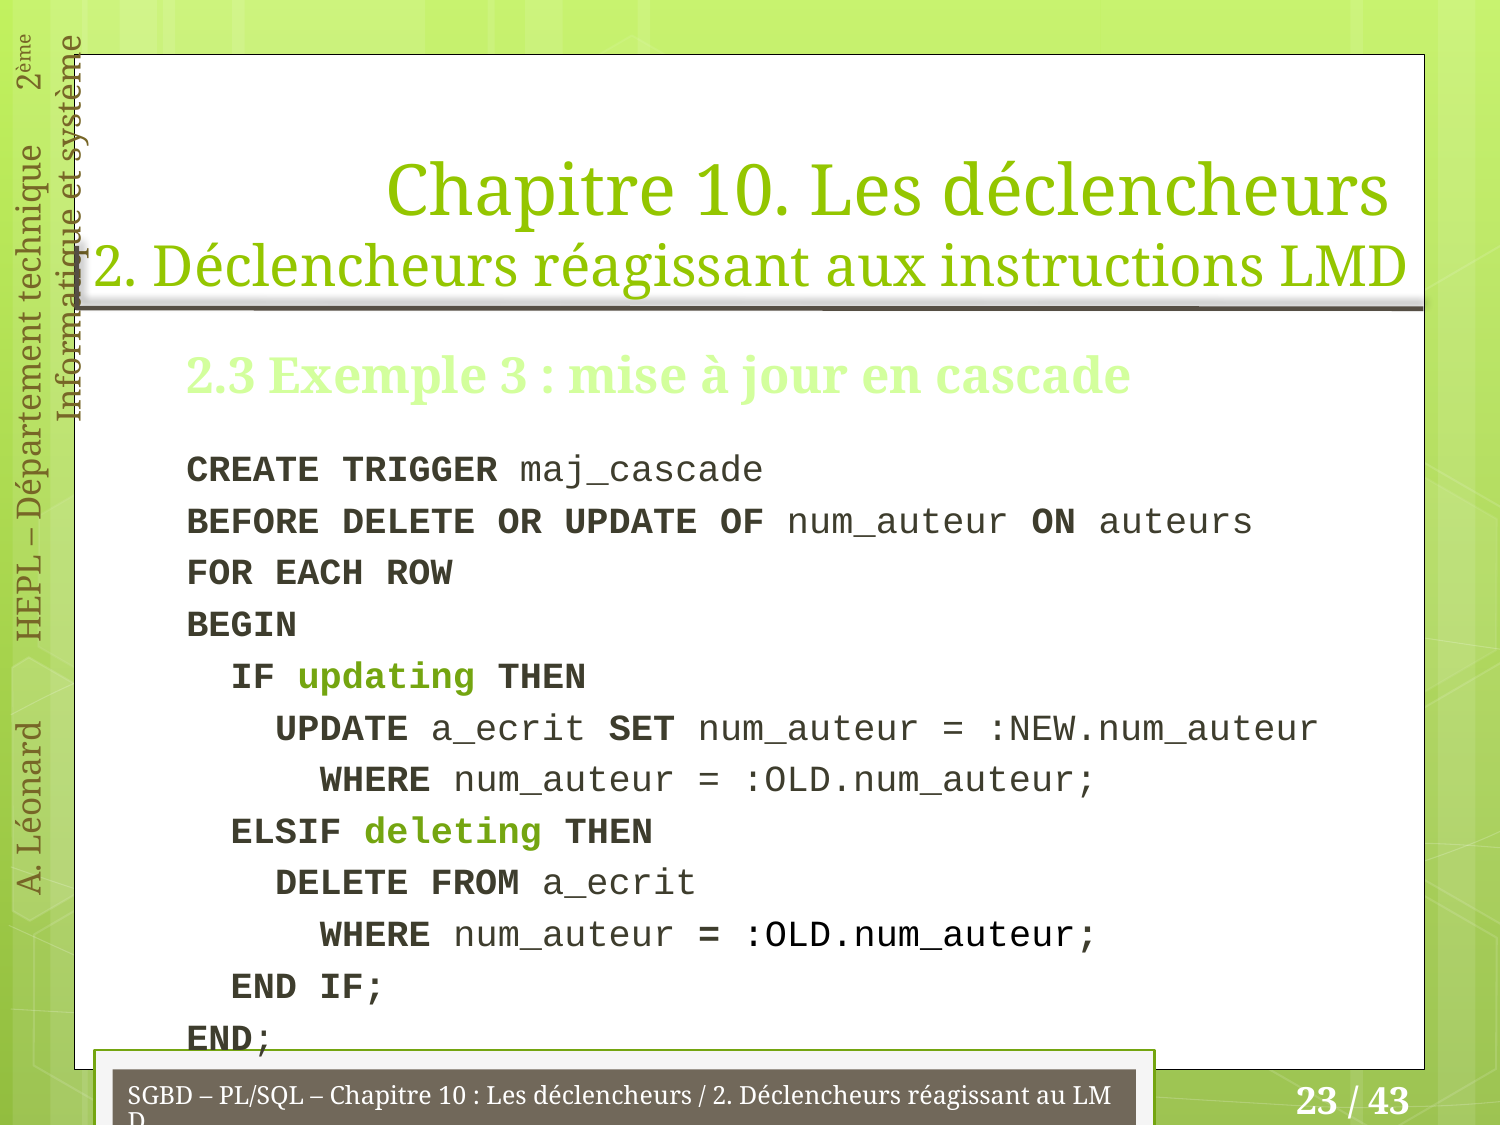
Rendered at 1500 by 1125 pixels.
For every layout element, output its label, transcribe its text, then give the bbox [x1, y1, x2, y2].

list 2.3 Exemple 3 : mise à jour en cascade CREATE TRIGGER maj_cascade BEFORE DELETE OR UPDATE OF num_auteur ON auteurs FOR EACH ROW BEGIN IF updating THEN UPDATE a_ecrit SET num_auteur = :NEW.num_auteur WHERE num_auteur = :OLD.num_auteur; ELSIF deleting THEN DELETE FROM a_ecrit WHERE num_auteur = :OLD.num_auteur; END IF; END; [171, 336, 1408, 1073]
title Chapitre 10. Les déclencheurs 2. Déclencheurs réagissant aux instructions LMD [76, 118, 1425, 306]
footer SGBD – PL/SQL – Chapitre 10 : Les déclencheurs / 2. Déclencheurs réagissant au LMD [112, 1067, 1136, 1125]
